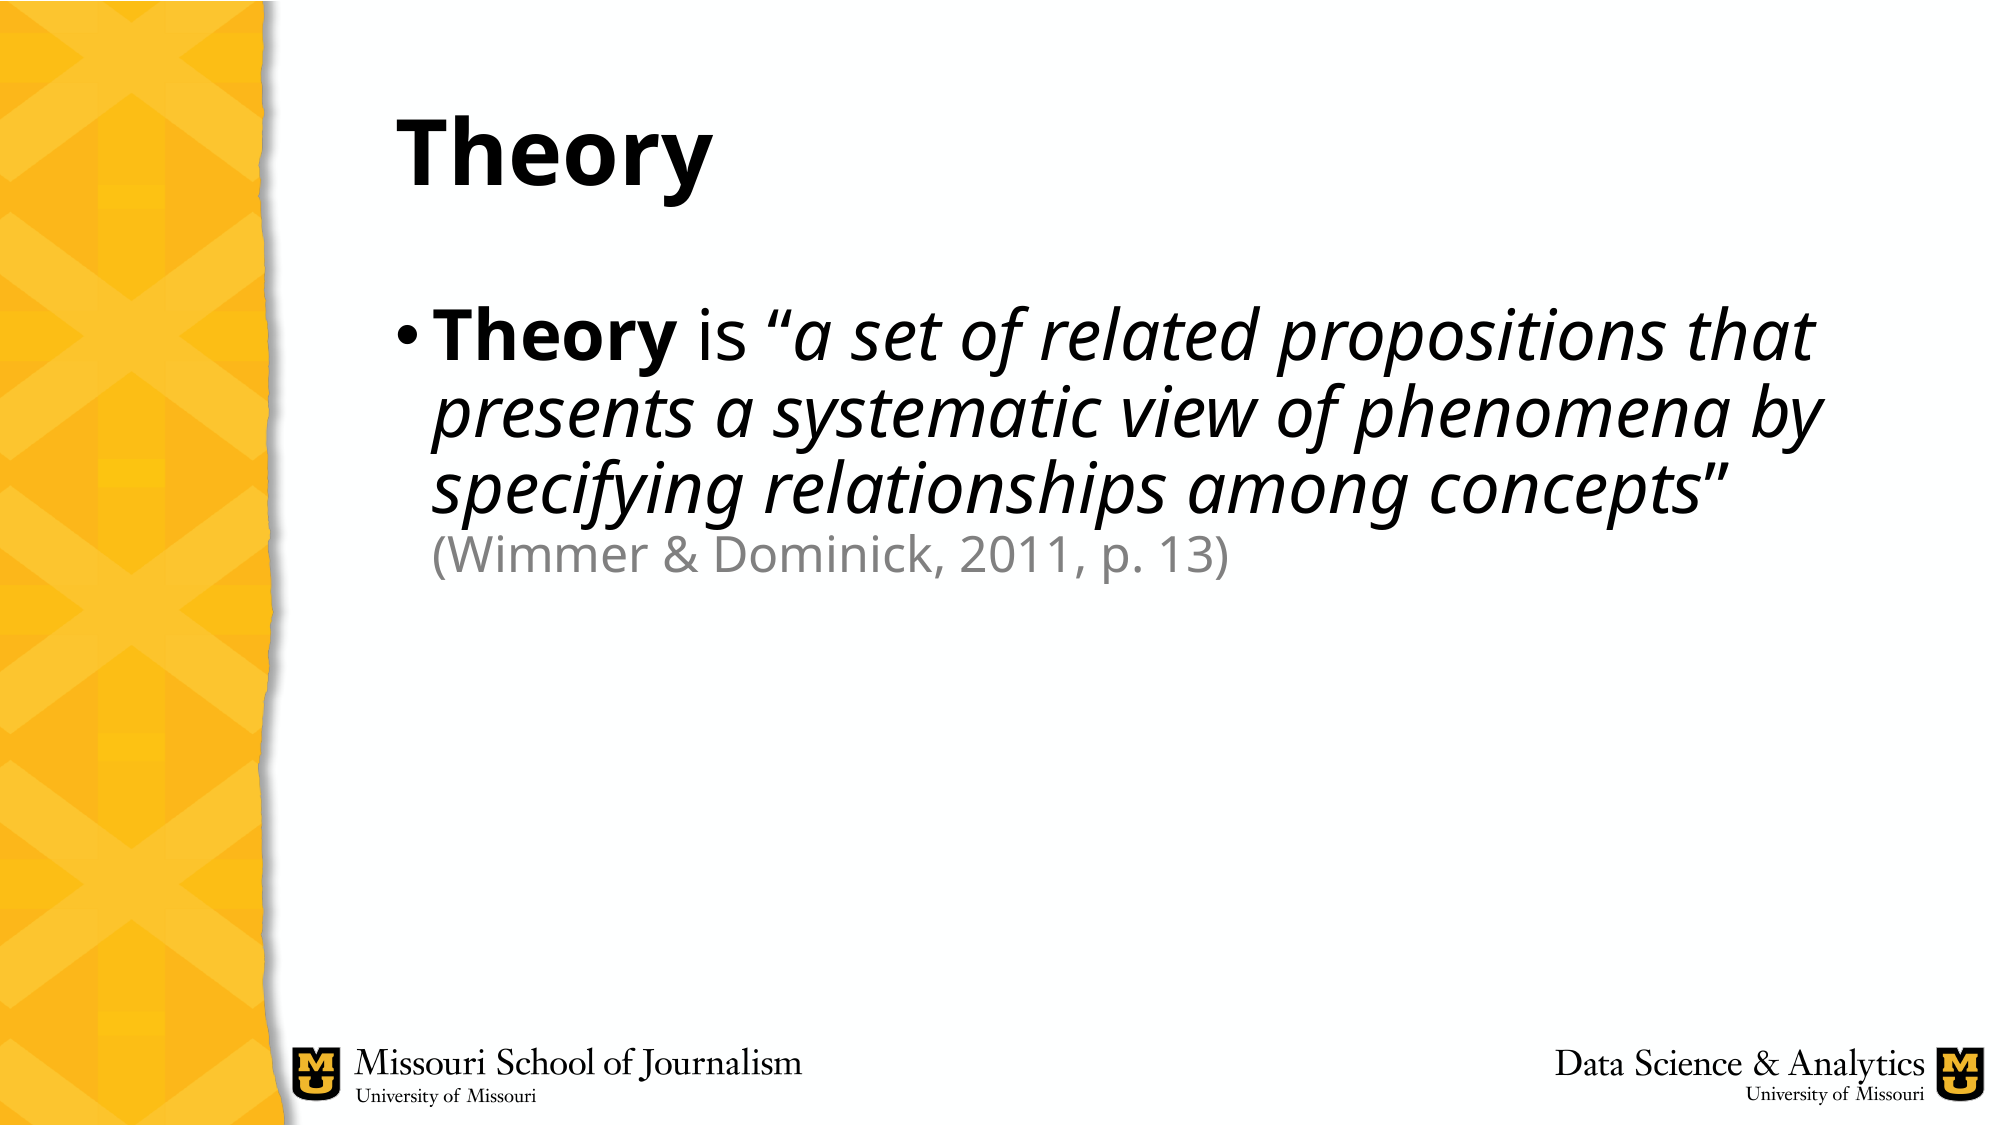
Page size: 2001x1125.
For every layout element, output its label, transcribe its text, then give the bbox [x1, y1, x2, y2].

picture [1537, 1031, 2000, 1123]
picture [0, 2, 818, 1124]
title Theory [380, 87, 1863, 224]
list Theory is “a set of related propositions that presents a systematic view of phenomena by specifying relationships among concepts” (Wimmer & Dominick, 2011, p. 13) [380, 292, 1863, 902]
